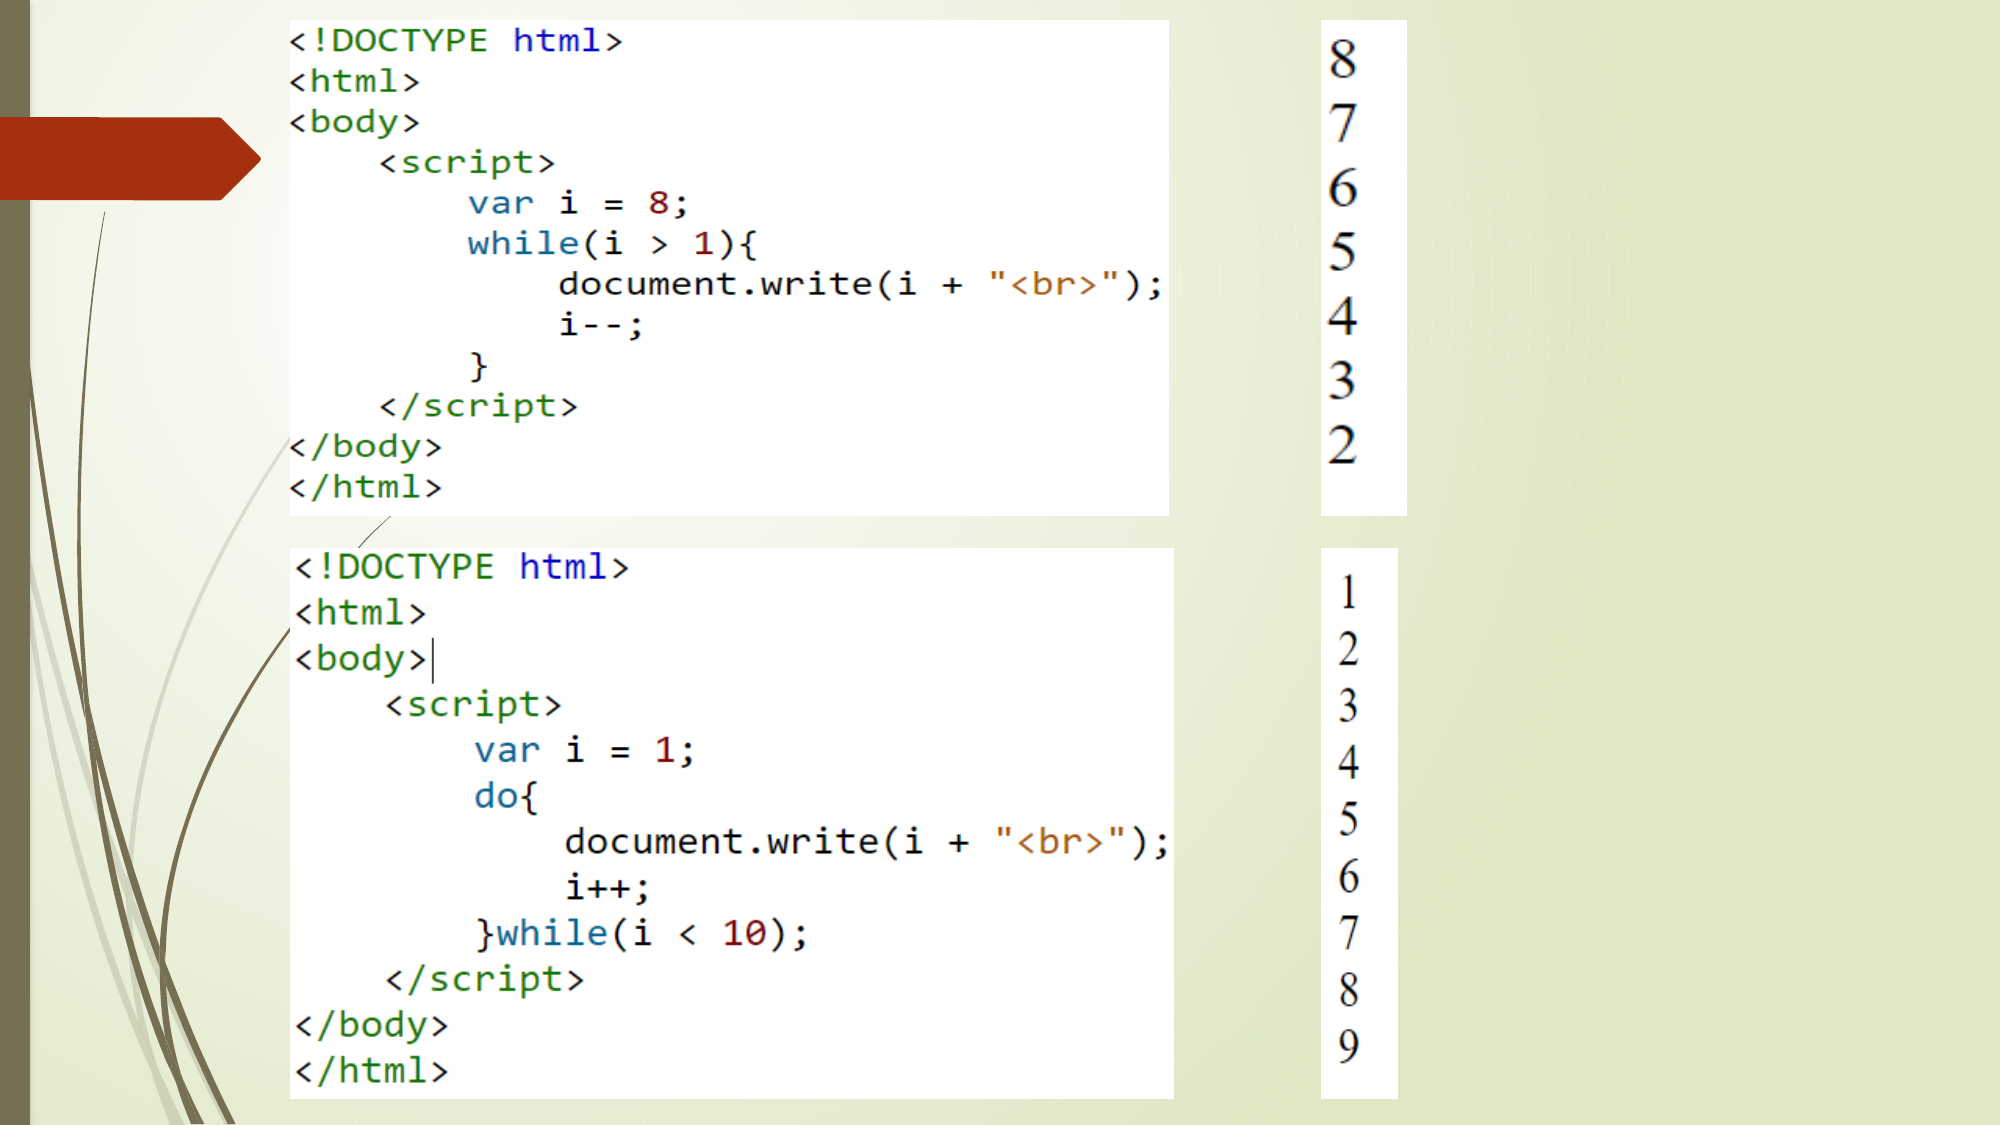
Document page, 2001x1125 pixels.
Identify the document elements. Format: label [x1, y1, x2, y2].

picture [290, 20, 1170, 516]
picture [290, 547, 1174, 1099]
picture [1320, 547, 1398, 1099]
picture [1320, 20, 1407, 516]
